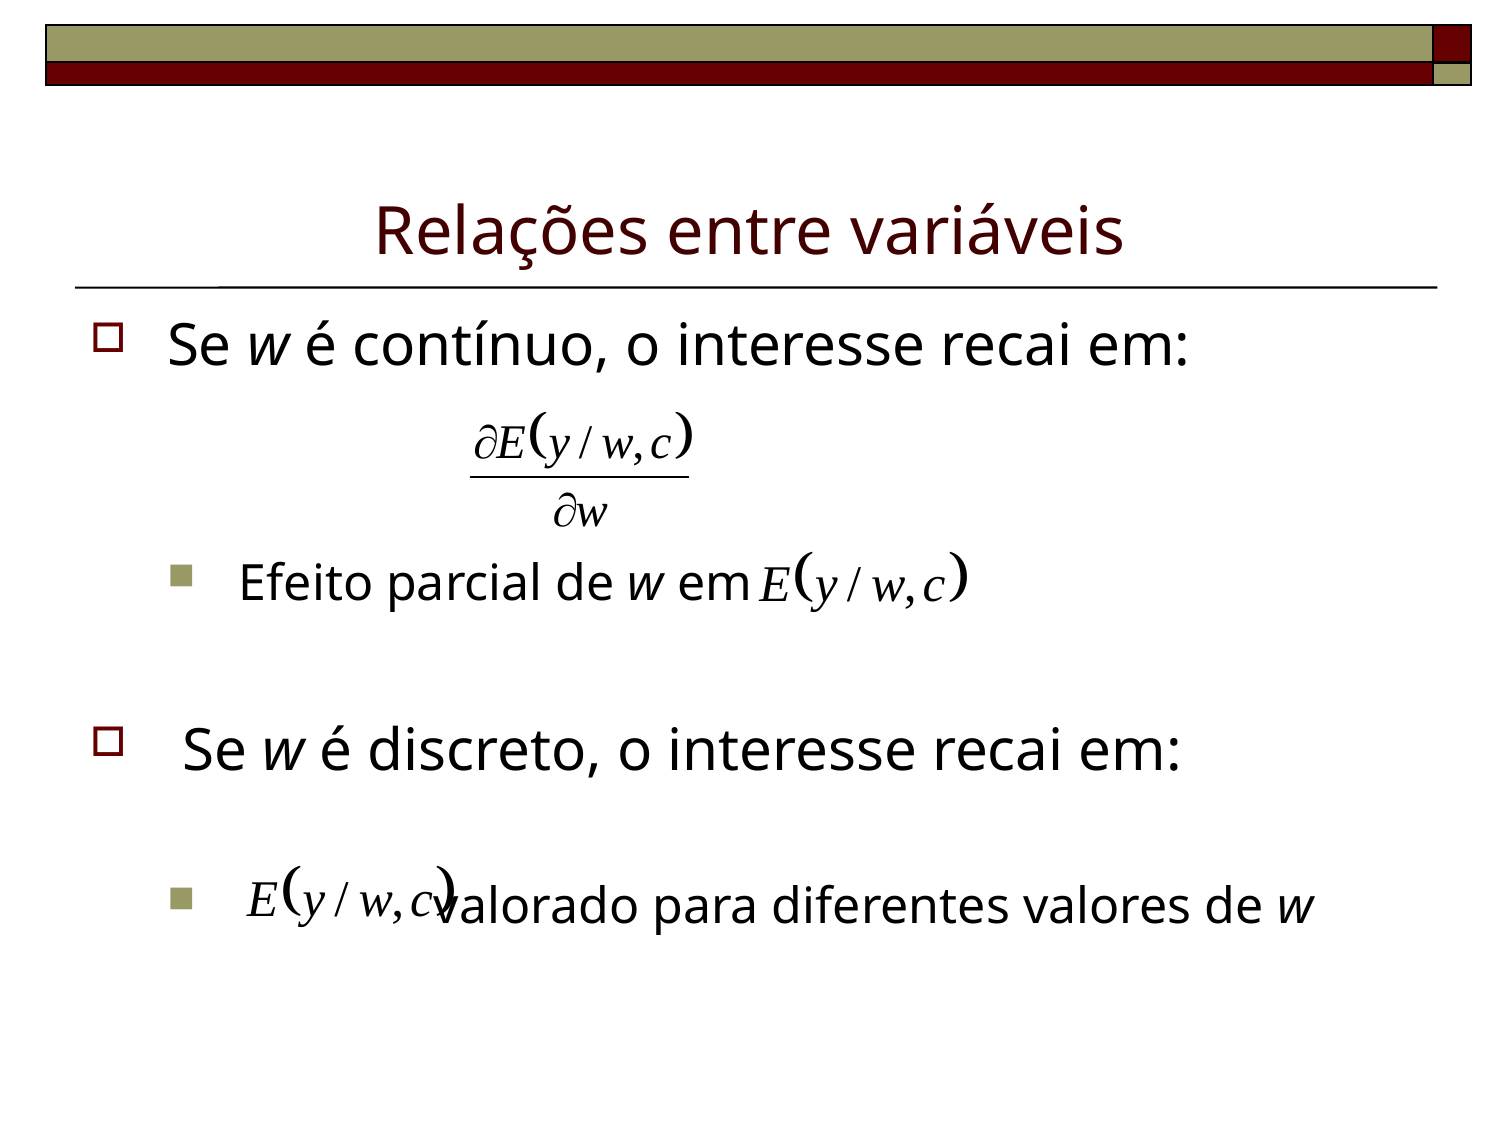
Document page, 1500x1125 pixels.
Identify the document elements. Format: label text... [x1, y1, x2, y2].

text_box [237, 864, 457, 938]
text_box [462, 412, 701, 538]
list Se w é contínuo, o interesse recai em: Efeito parcial de w em Se w é discreto, o interesse recai em: valorado para diferentes valores de w [74, 299, 1426, 1006]
title Relações entre variáveis [74, 87, 1426, 276]
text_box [749, 549, 969, 624]
